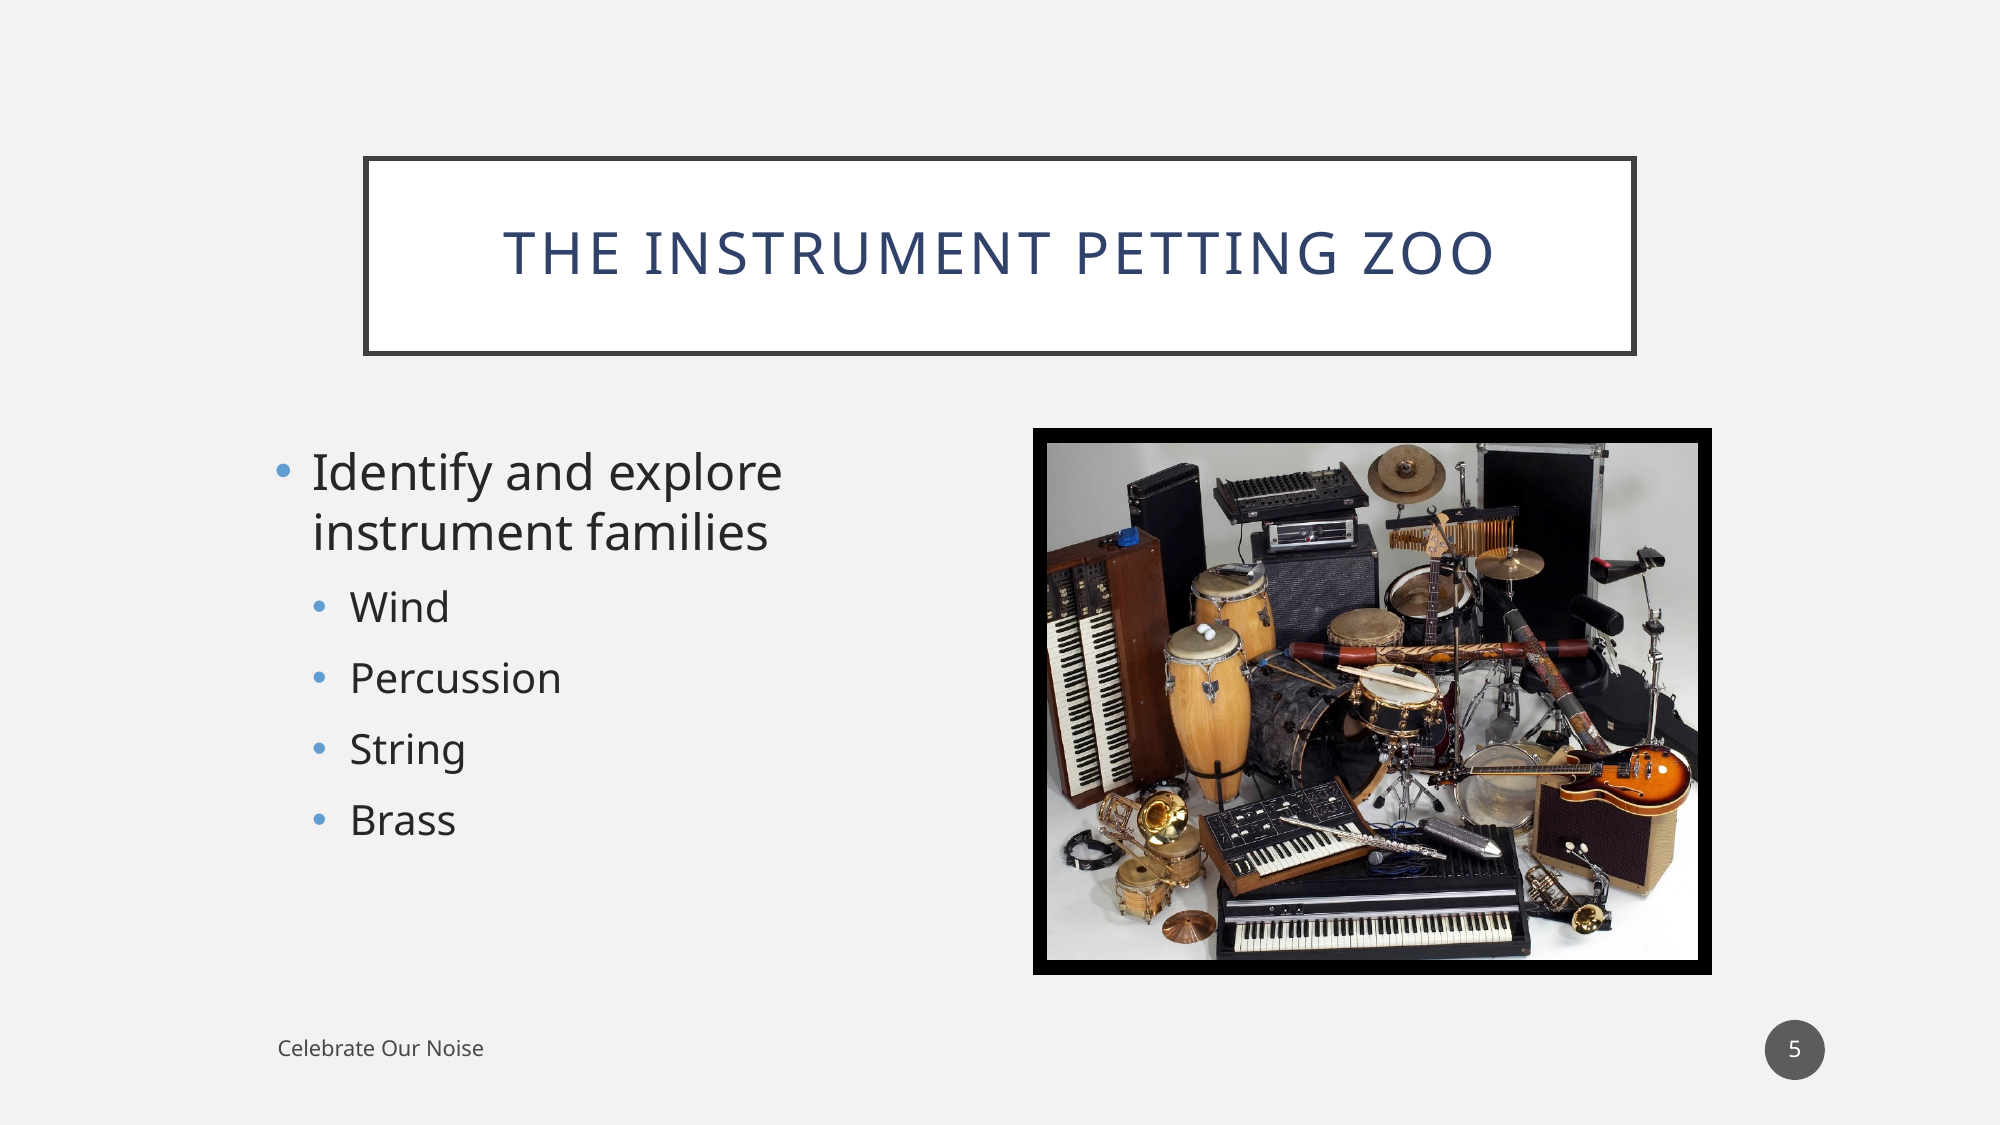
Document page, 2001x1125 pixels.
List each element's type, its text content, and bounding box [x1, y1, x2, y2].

title The Instrument Petting zoo [363, 156, 1637, 356]
slide_number 5 [1764, 1019, 1825, 1080]
footer Celebrate Our Noise [262, 1023, 1231, 1076]
list Identify and explore instrument families Wind Percussion String Brass [259, 432, 961, 942]
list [1047, 442, 1698, 960]
